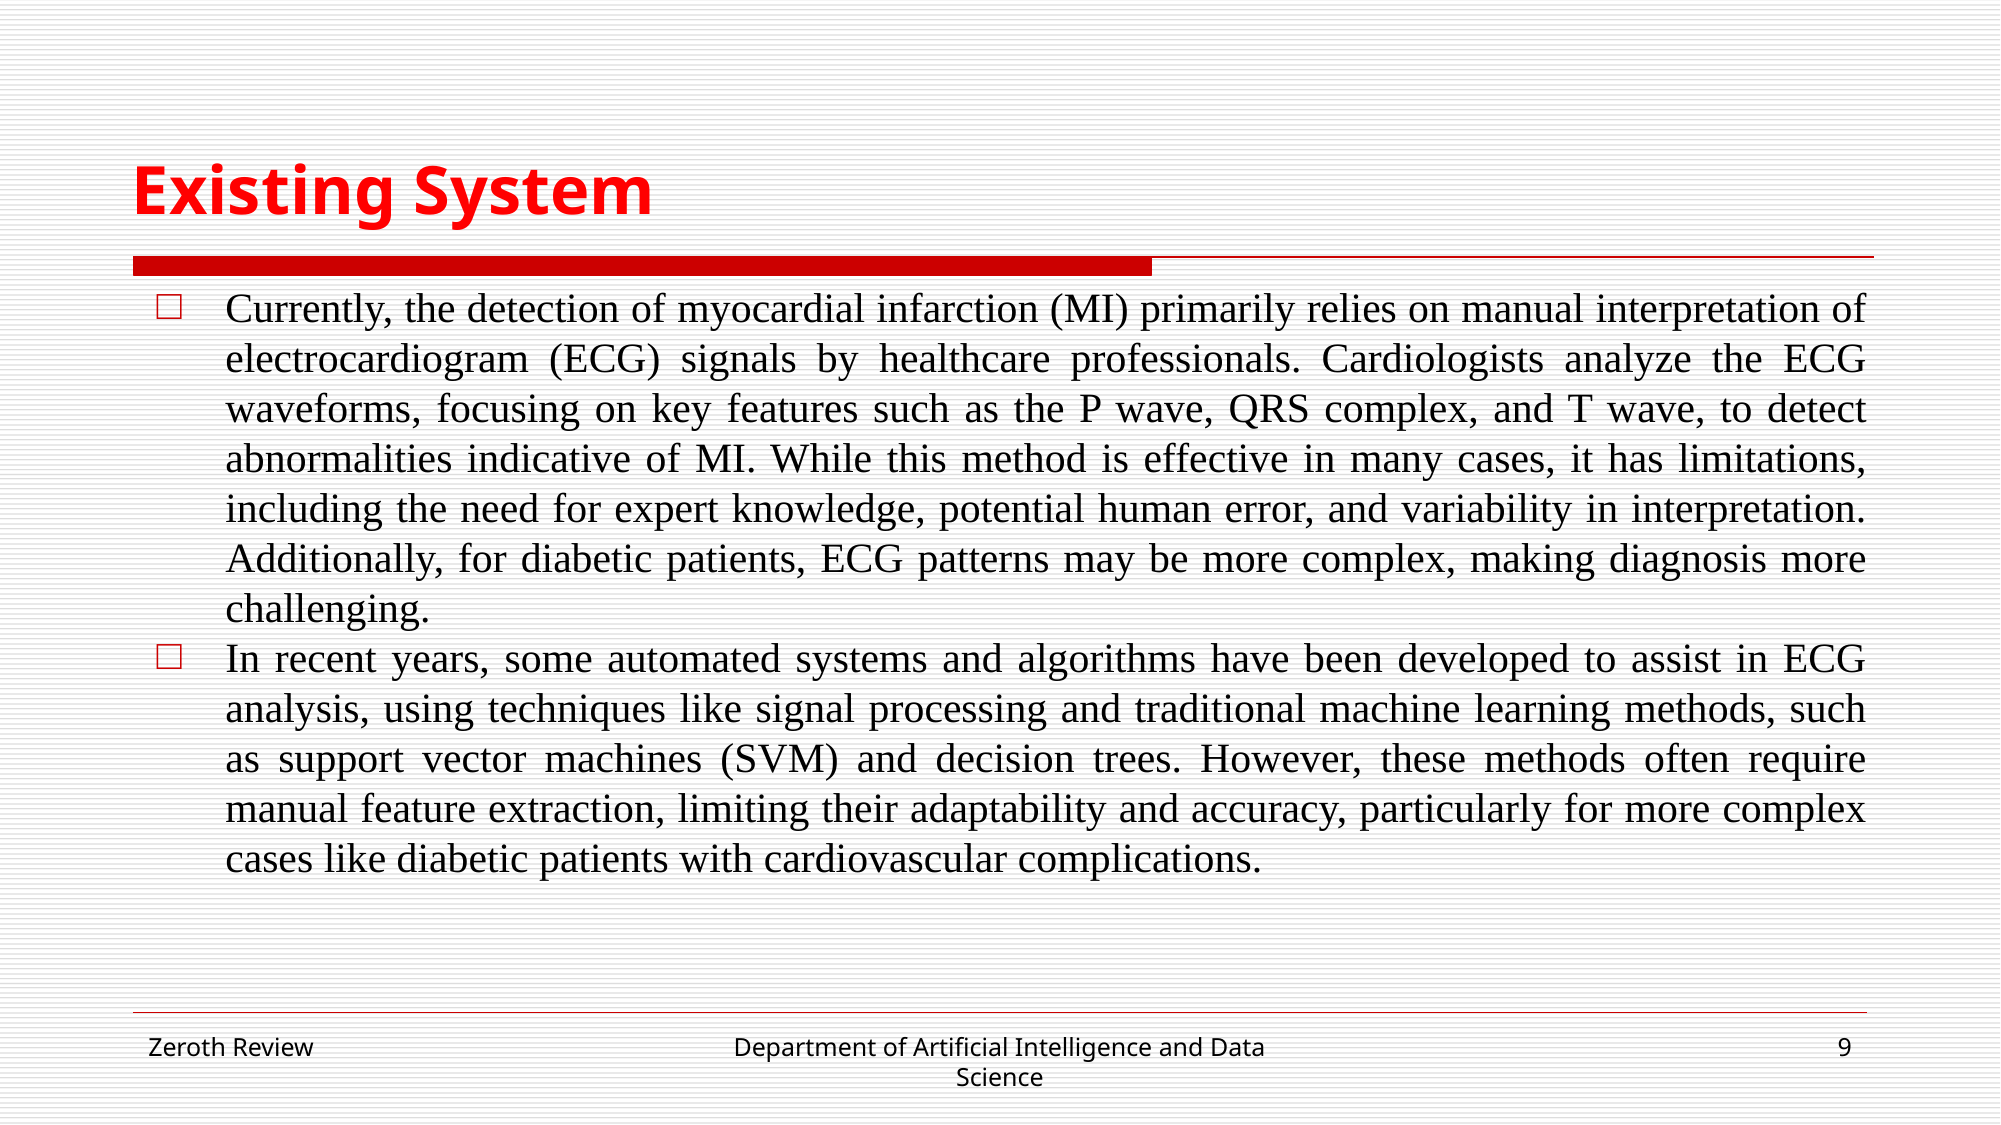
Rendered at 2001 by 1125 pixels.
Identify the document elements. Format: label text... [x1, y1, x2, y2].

title Existing System [116, 36, 1867, 236]
slide_number Zeroth Review [133, 1024, 567, 1103]
footer Department of Artificial Intelligence and Data Science [683, 1024, 1317, 1103]
picture [0, 0, 2001, 1125]
list Currently, the detection of myocardial infarction (MI) primarily relies on manual interpretation of electrocardiogram (ECG) signals by healthcare professionals. Cardiologists analyze the ECG waveforms, focusing on key features such as the P wave, QRS complex, and T wave, to detect abnormalities indicative of MI. While this method is effective in many cases, it has limitations, including the need for expert knowledge, potential human error, and variability in interpretation. Additionally, for diabetic patients, ECG patterns may be more complex, making diagnosis more challenging. In recent years, some automated systems and algorithms have been developed to assist in ECG analysis, using techniques like signal processing and traditional machine learning methods, such as support vector machines (SVM) and decision trees. However, these methods often require manual feature extraction, limiting their adaptability and accuracy, particularly for more complex cases like diabetic patients with cardiovascular complications. [133, 273, 1884, 974]
slide_number 9 [1433, 1024, 1867, 1103]
